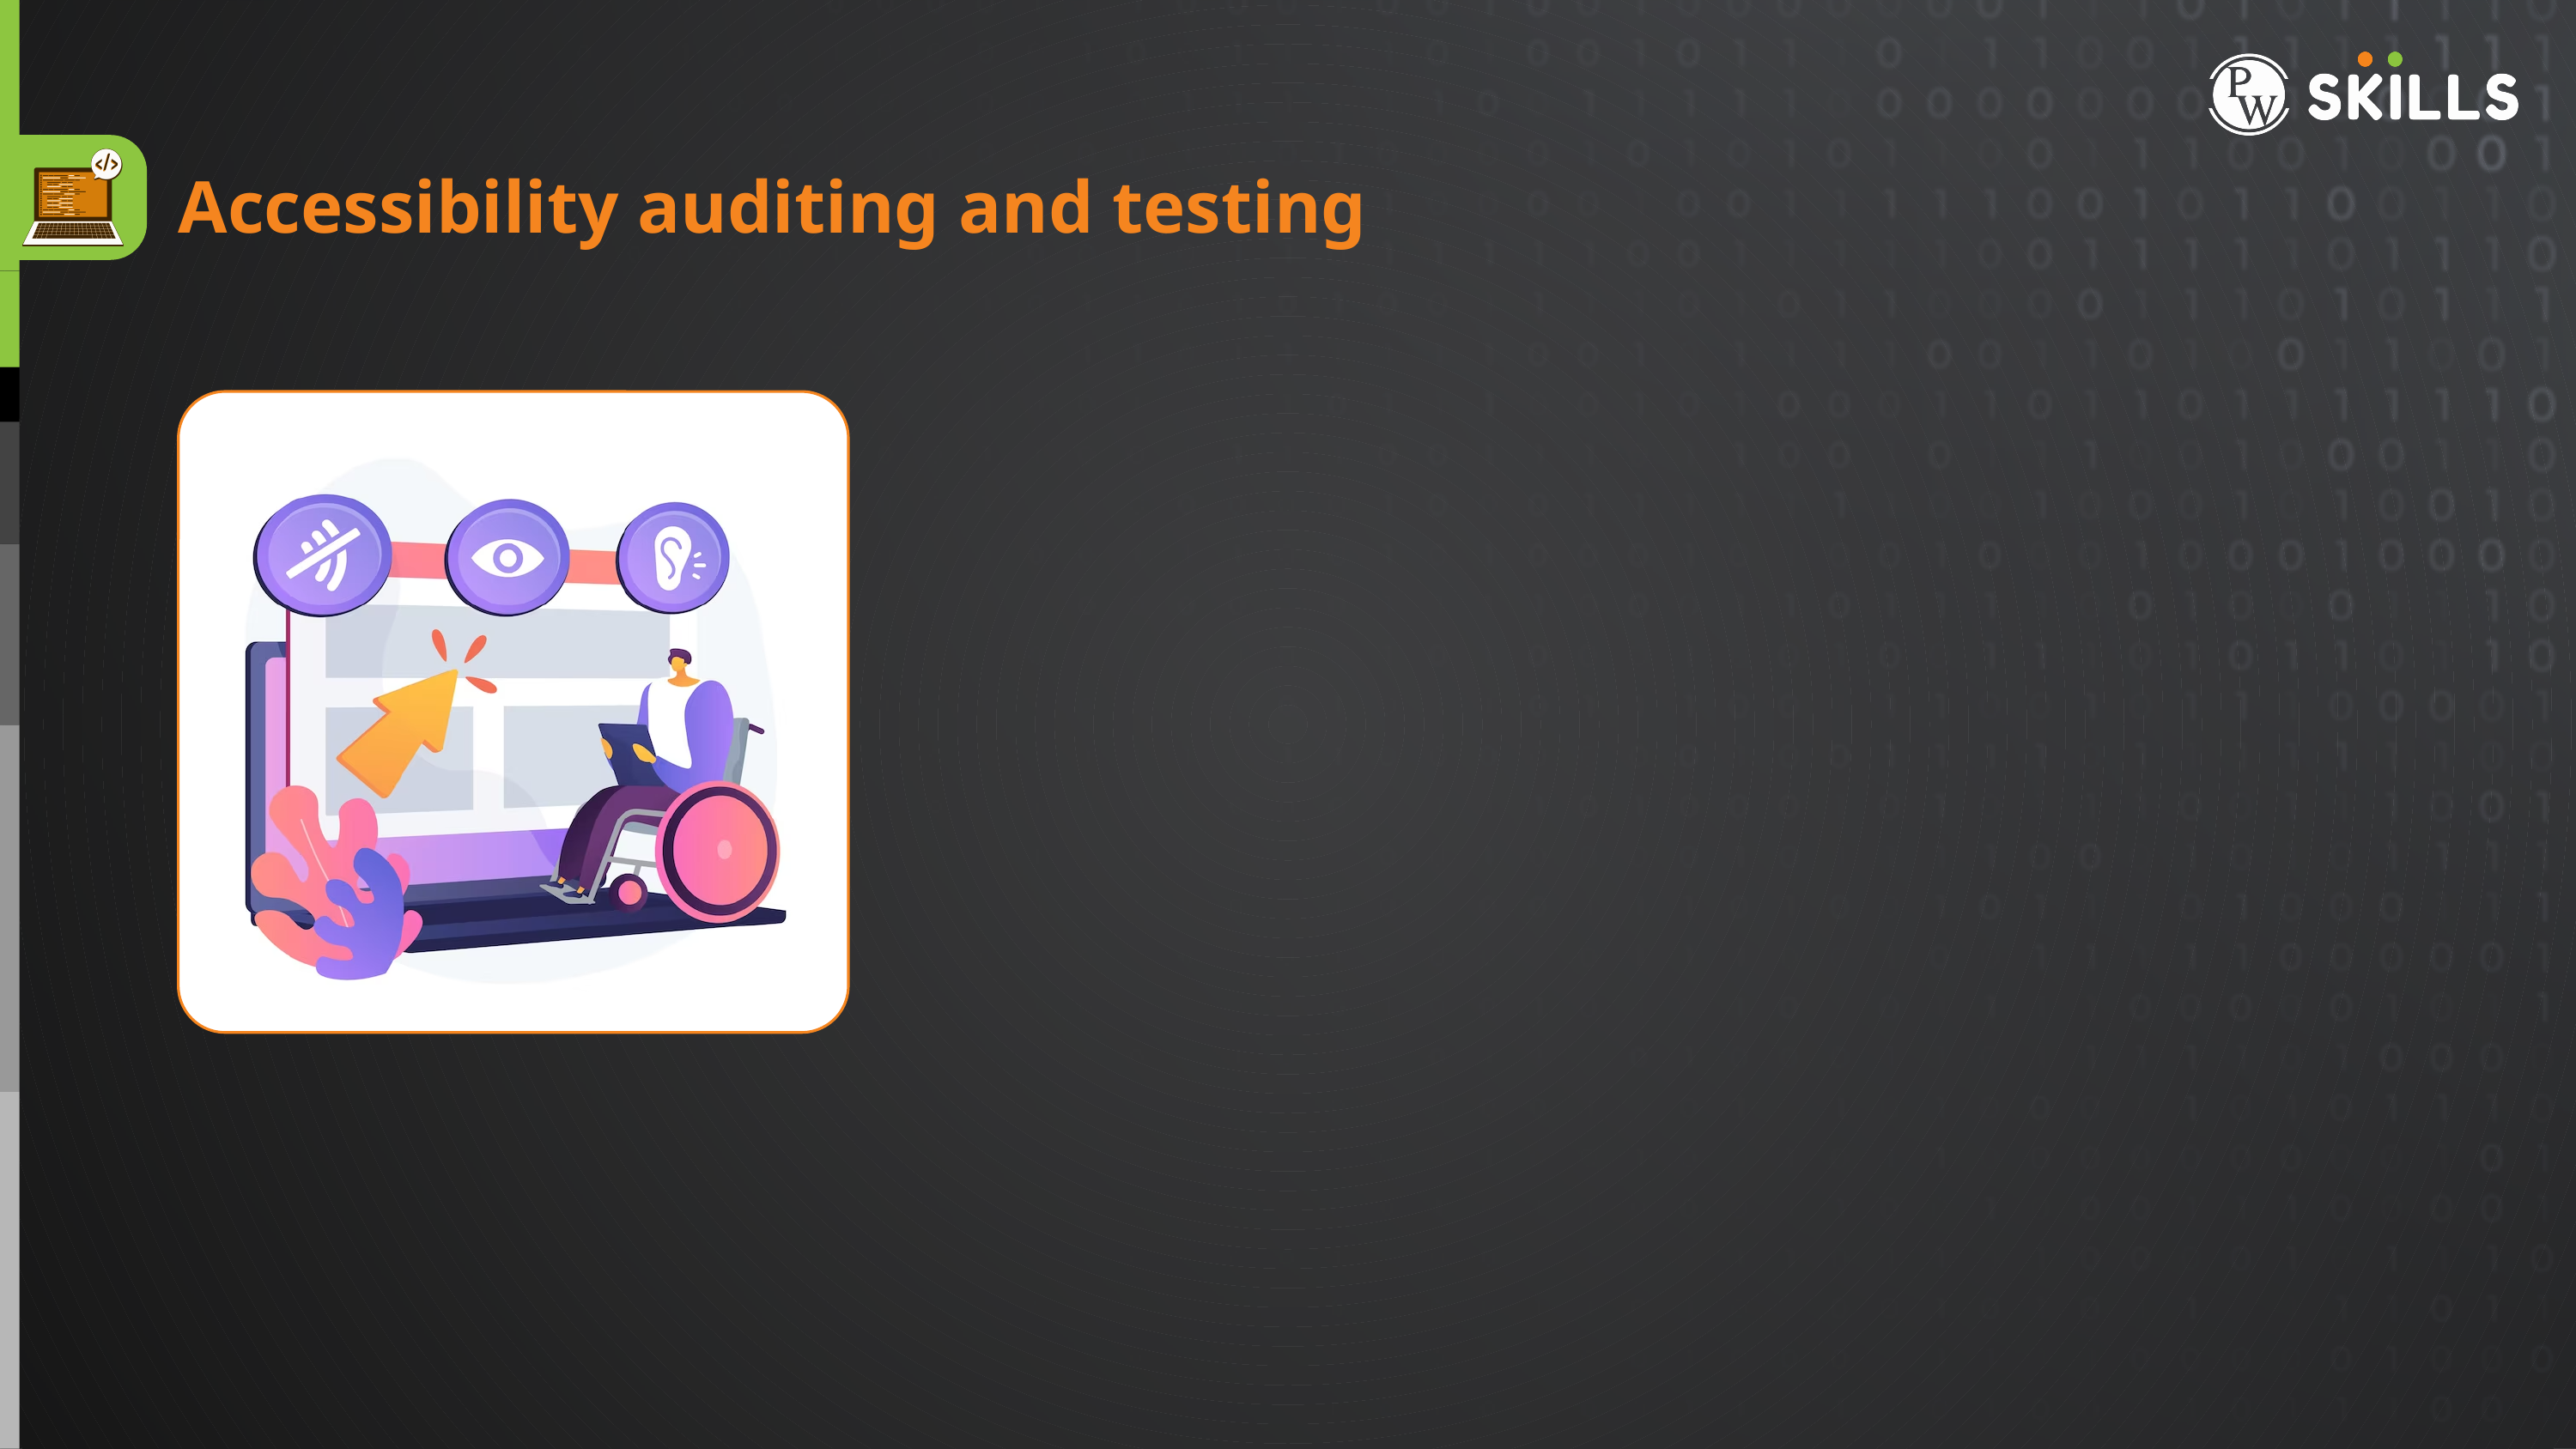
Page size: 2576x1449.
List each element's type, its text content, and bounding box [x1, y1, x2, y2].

picture [2208, 52, 2518, 136]
text_box Accessibility auditing and testing [178, 161, 2128, 248]
picture [22, 149, 125, 246]
picture [178, 391, 849, 1033]
